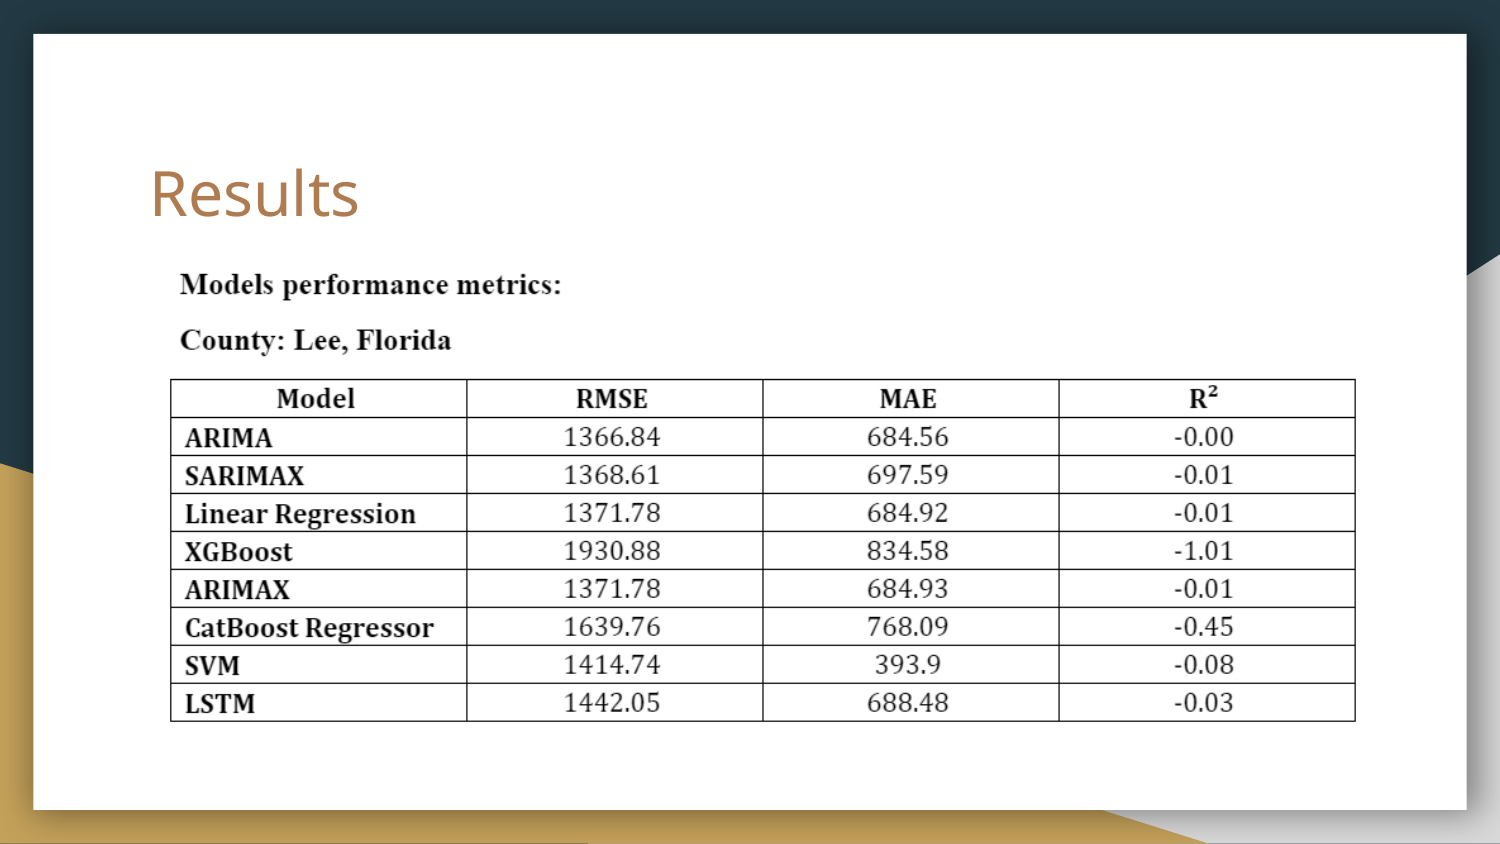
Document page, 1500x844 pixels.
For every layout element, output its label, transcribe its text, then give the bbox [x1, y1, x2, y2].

picture [149, 255, 1380, 741]
title Results [134, 138, 1366, 296]
